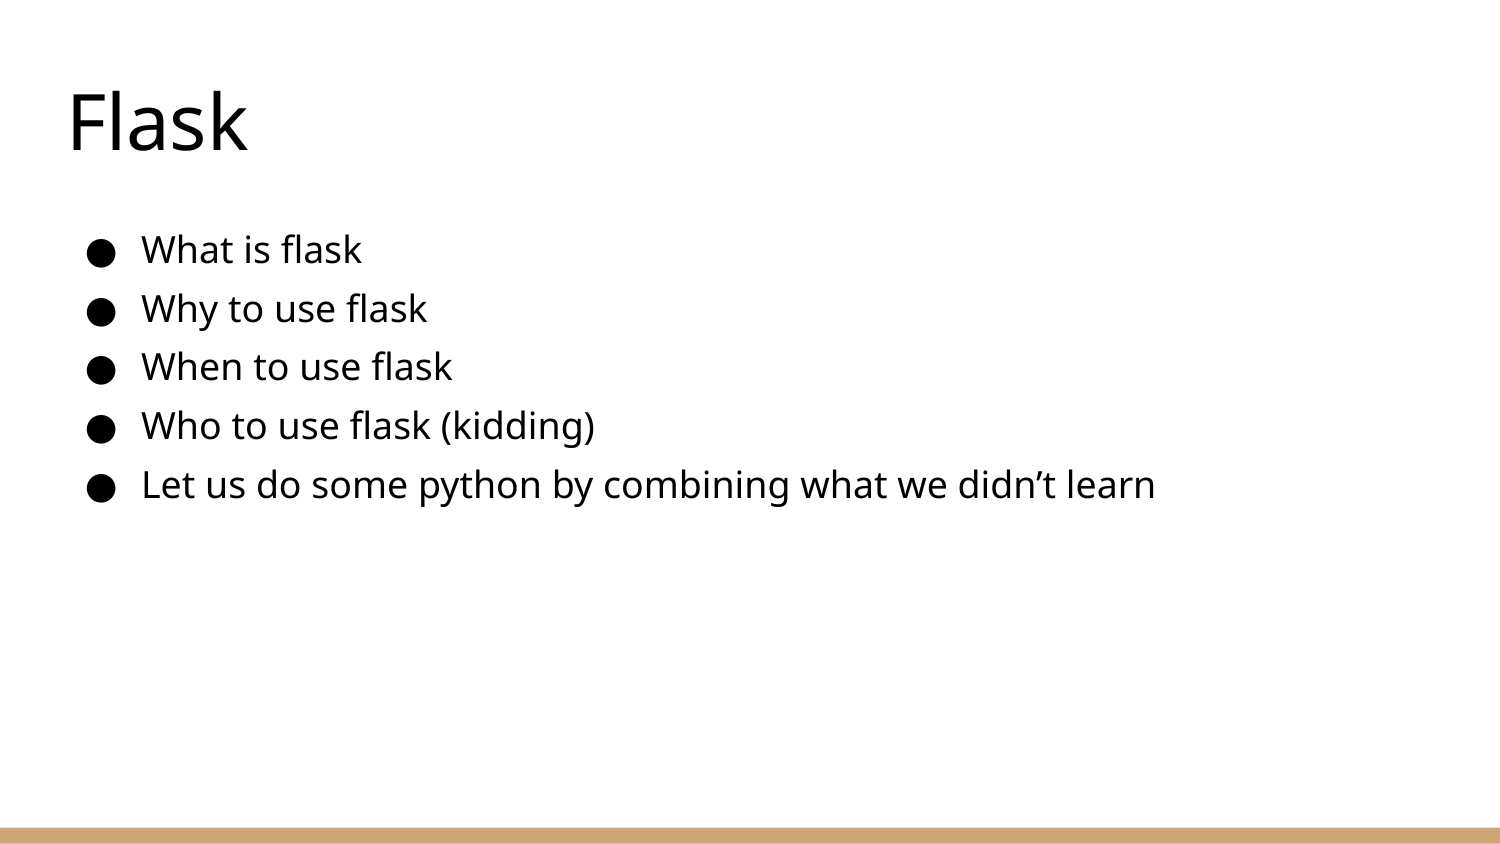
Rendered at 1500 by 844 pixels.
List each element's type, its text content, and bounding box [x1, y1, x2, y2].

title Flask [51, 51, 1449, 189]
list What is flask Why to use flask When to use flask Who to use flask (kidding) Let us do some python by combining what we didn’t learn [51, 200, 1449, 752]
